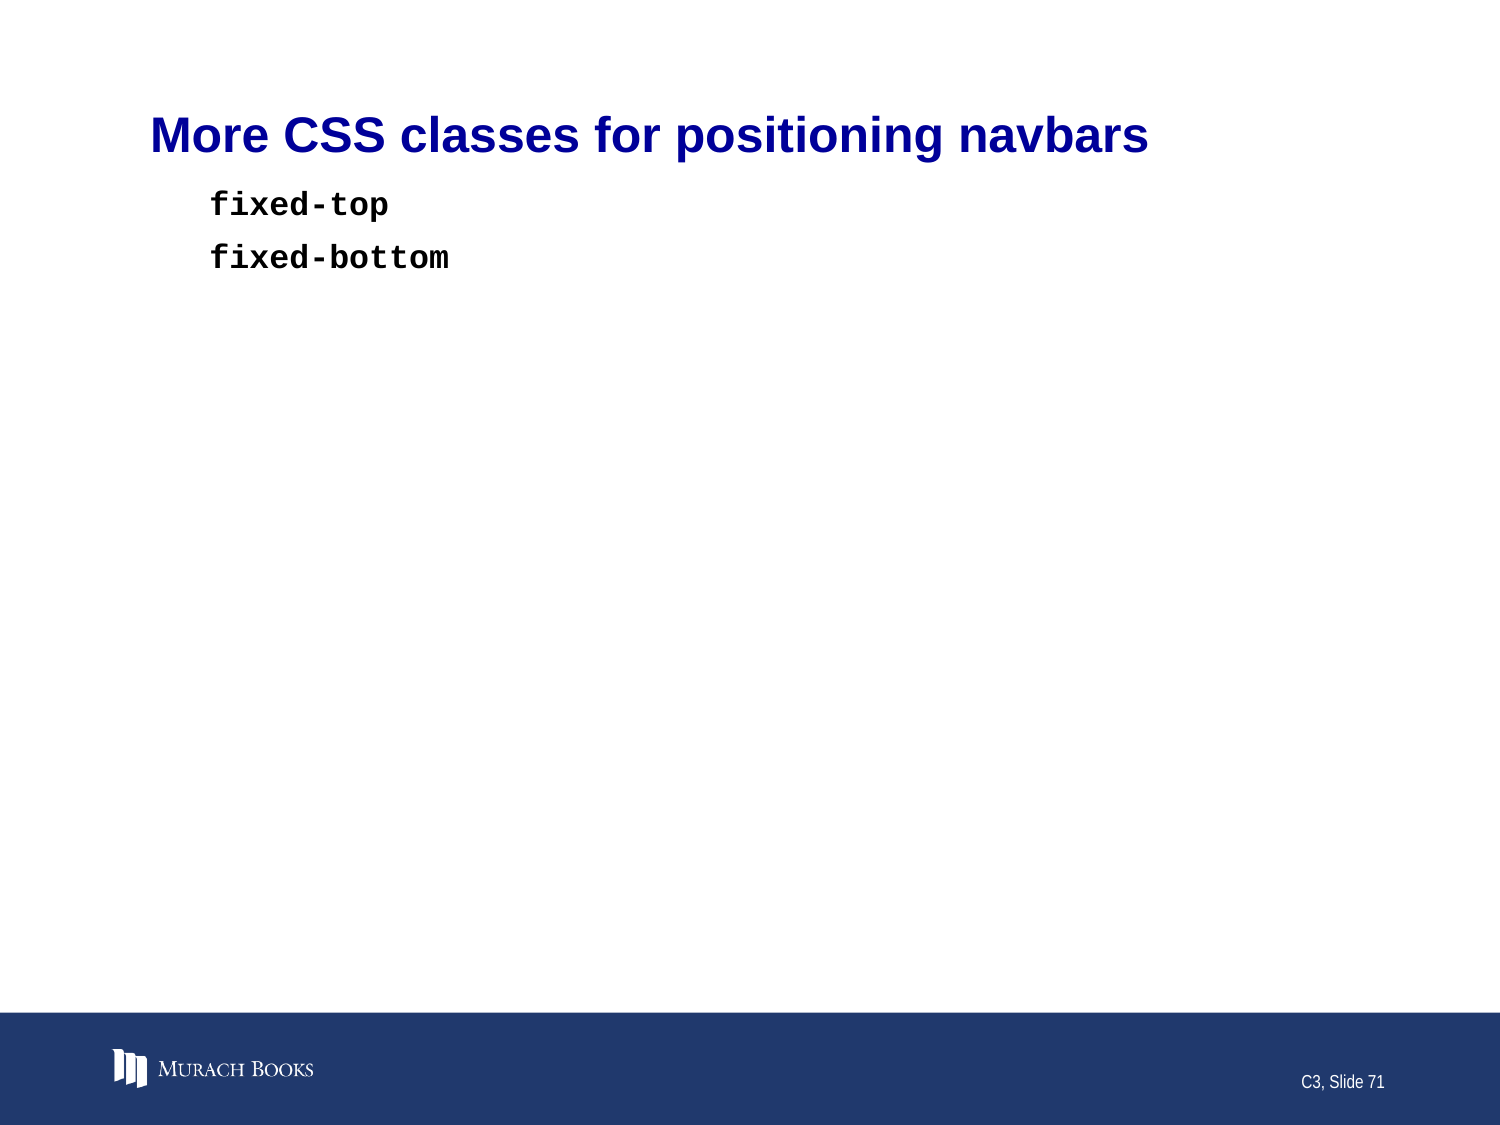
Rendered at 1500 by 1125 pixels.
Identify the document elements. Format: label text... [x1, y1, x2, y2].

footer [12, 1025, 463, 1100]
list fixed-top fixed-bottom [137, 174, 1350, 975]
slide_number C3, Slide 71 [1087, 1025, 1400, 1100]
title More CSS classes for positioning navbars [150, 102, 1350, 164]
